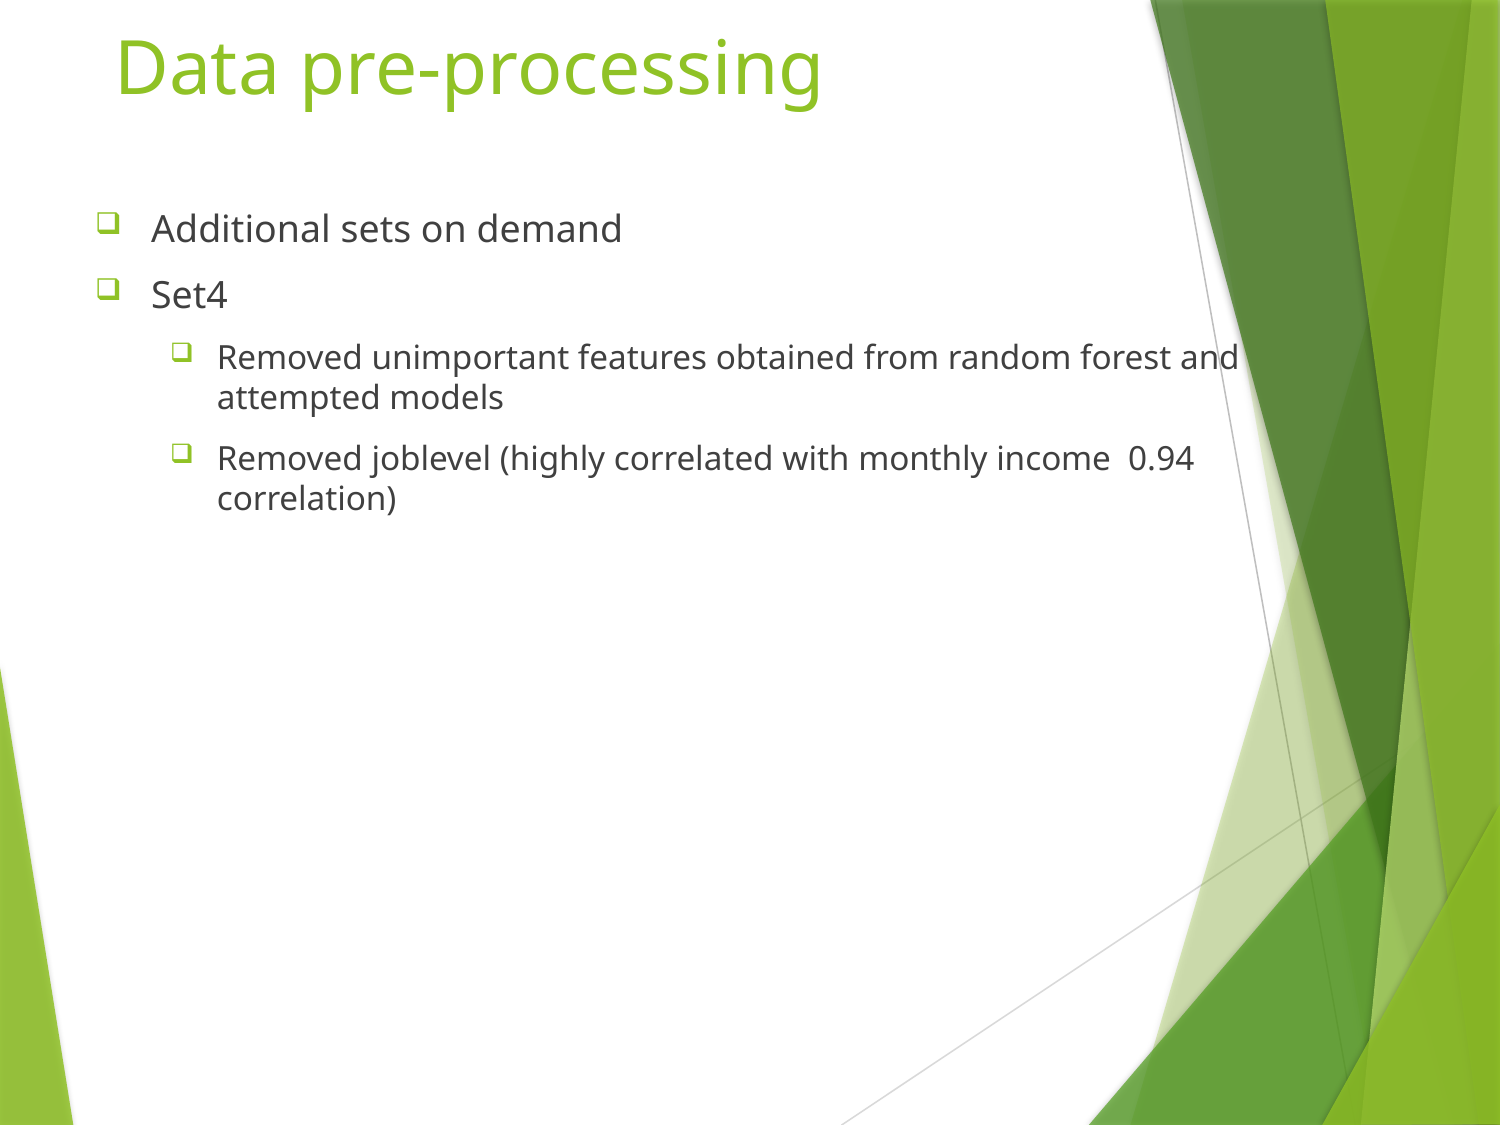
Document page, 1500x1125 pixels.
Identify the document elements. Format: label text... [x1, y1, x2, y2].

list Additional sets on demand Set4 Removed unimportant features obtained from random forest and attempted models Removed joblevel (highly correlated with monthly income 0.94 correlation) [79, 197, 1388, 1023]
title Data pre-processing [99, 12, 1375, 175]
